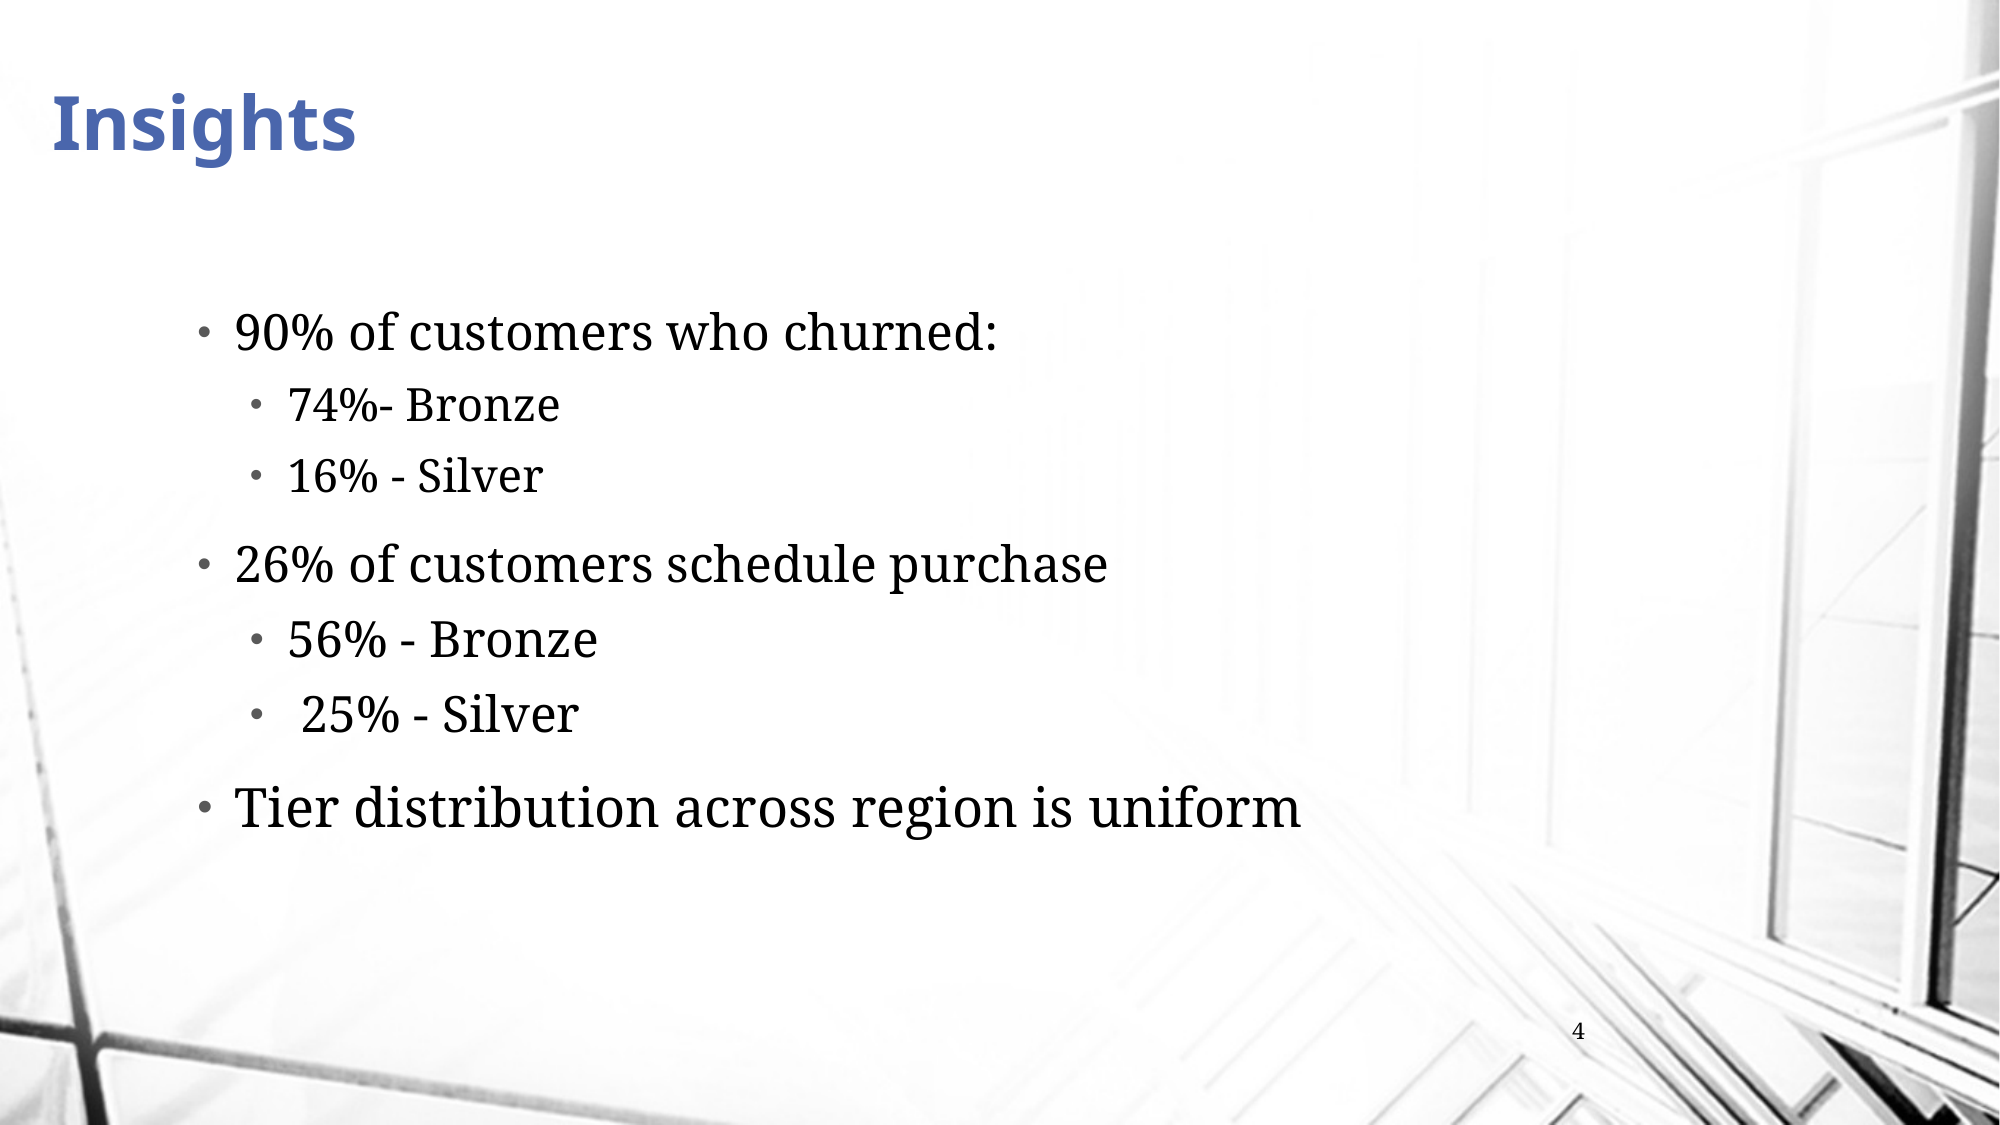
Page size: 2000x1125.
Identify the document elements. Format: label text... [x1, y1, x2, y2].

picture [0, 0, 2000, 1125]
title Insights [37, 0, 1463, 173]
slide_number 4 [1399, 1009, 1600, 1055]
list 90% of customers who churned: 74%- Bronze 16% - Silver 26% of customers schedule purchase 56% - Bronze 25% - Silver Tier distribution across region is uniform [174, 299, 1600, 988]
